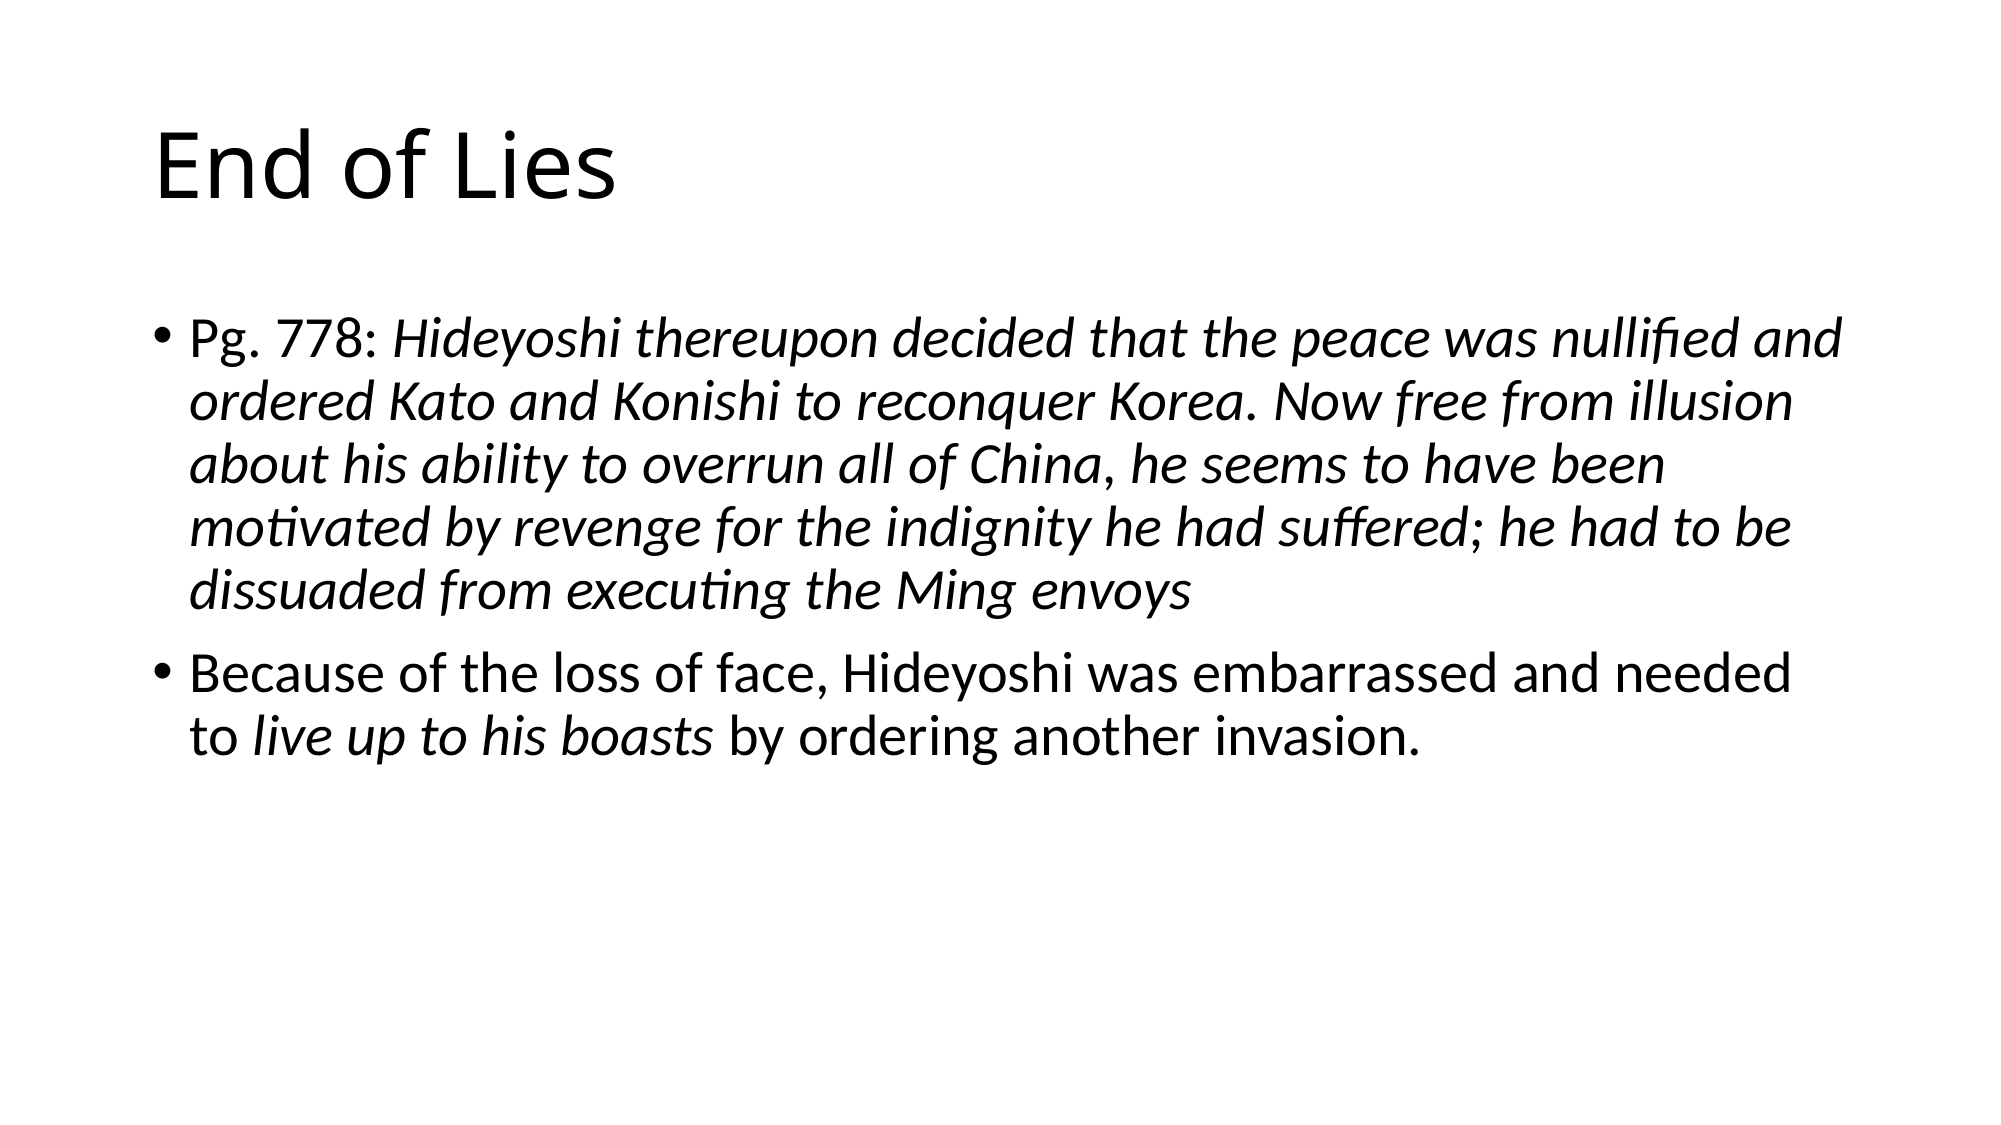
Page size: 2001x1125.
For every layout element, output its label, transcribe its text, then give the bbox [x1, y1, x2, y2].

title End of Lies [137, 59, 1863, 278]
list Pg. 778: Hideyoshi thereupon decided that the peace was nullified and ordered Kato and Konishi to reconquer Korea. Now free from illusion about his ability to overrun all of China, he seems to have been motivated by revenge for the indignity he had suffered; he had to be dissuaded from executing the Ming envoys Because of the loss of face, Hideyoshi was embarrassed and needed to live up to his boasts by ordering another invasion. [137, 299, 1863, 1014]
